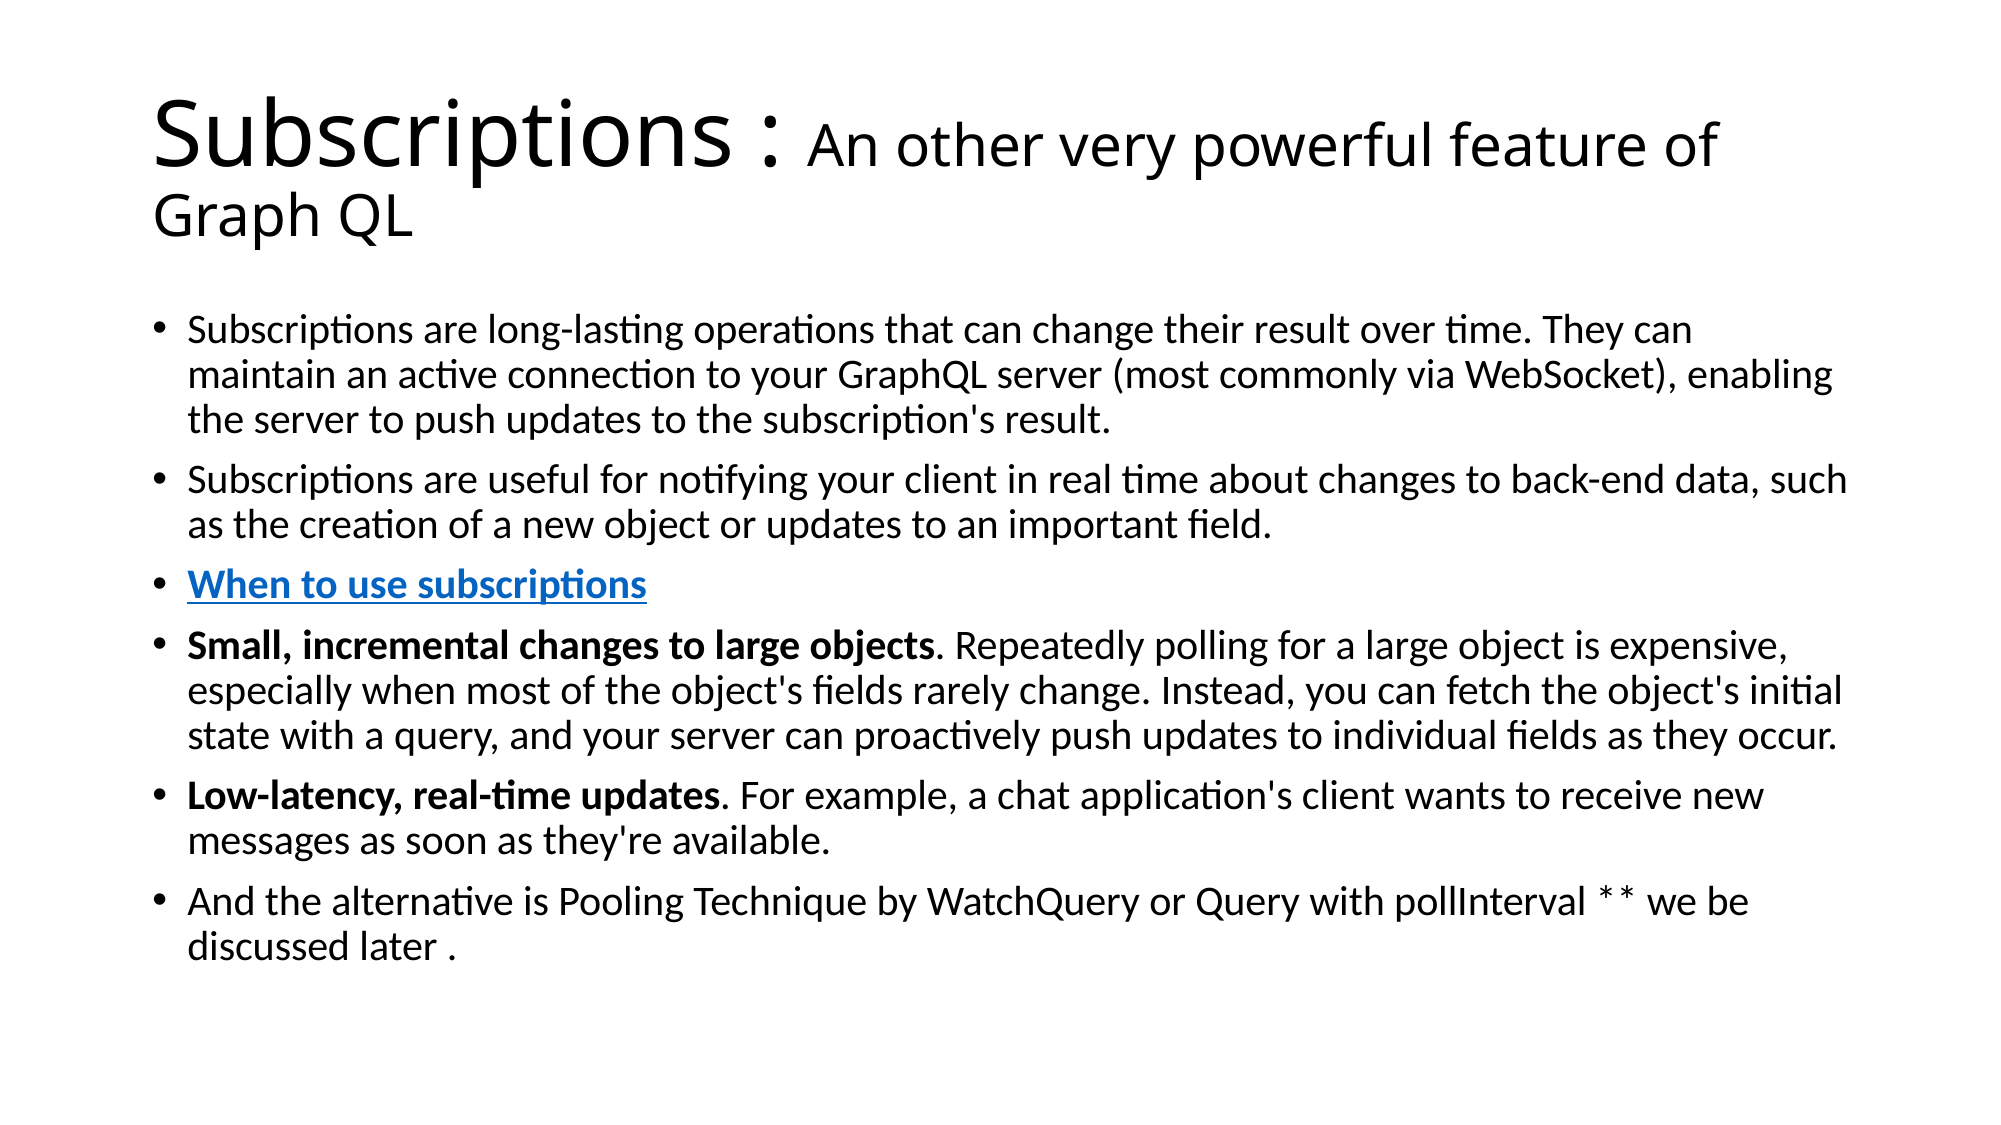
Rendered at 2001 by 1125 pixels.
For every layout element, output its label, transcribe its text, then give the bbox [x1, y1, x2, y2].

title Subscriptions : An other very powerful feature of Graph QL [137, 59, 1863, 278]
list Subscriptions are long-lasting operations that can change their result over time. They can maintain an active connection to your GraphQL server (most commonly via WebSocket), enabling the server to push updates to the subscription's result. Subscriptions are useful for notifying your client in real time about changes to back-end data, such as the creation of a new object or updates to an important field. When to use subscriptions Small, incremental changes to large objects. Repeatedly polling for a large object is expensive, especially when most of the object's fields rarely change. Instead, you can fetch the object's initial state with a query, and your server can proactively push updates to individual fields as they occur. Low-latency, real-time updates. For example, a chat application's client wants to receive new messages as soon as they're available. And the alternative is Pooling Technique by WatchQuery or Query with pollInterval ** we be discussed later . [137, 299, 1863, 1014]
